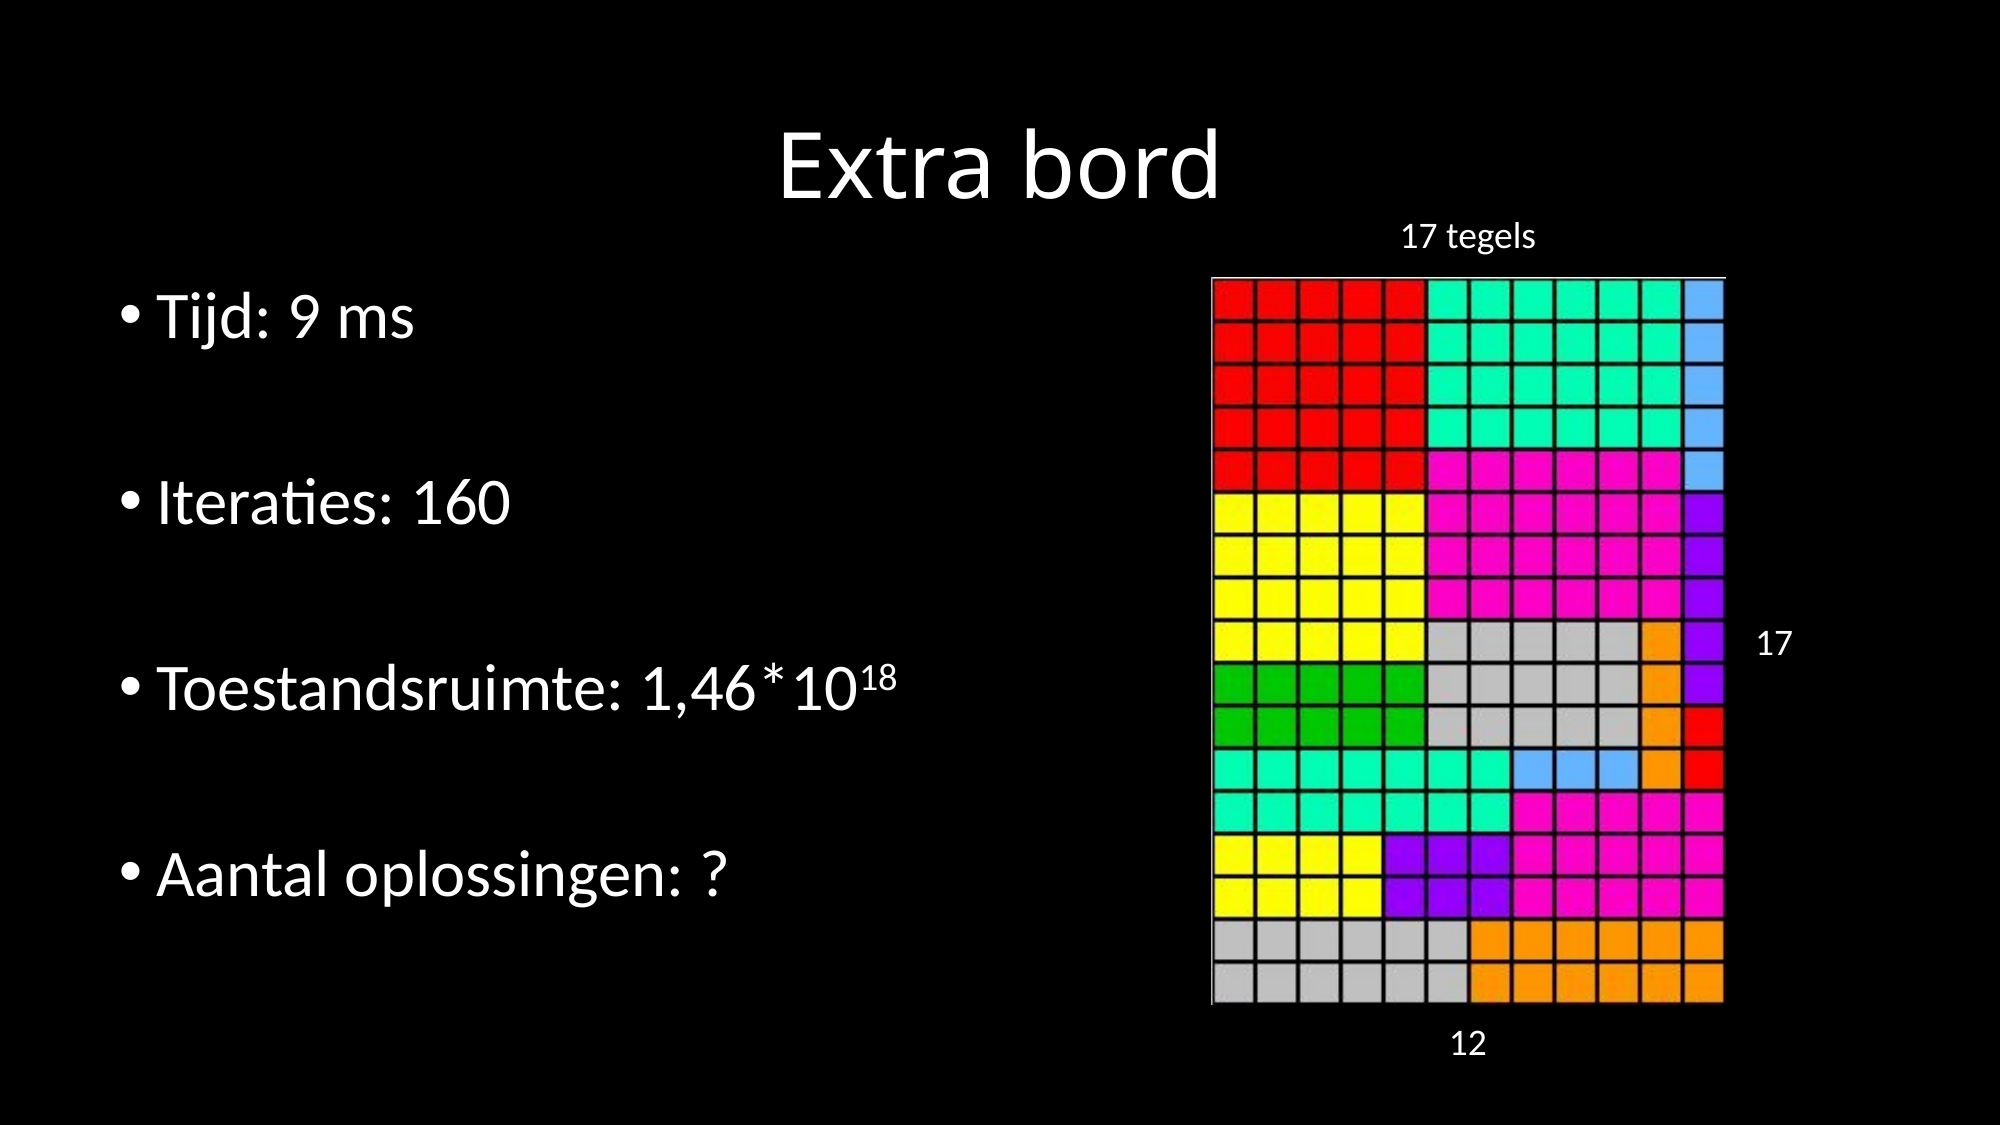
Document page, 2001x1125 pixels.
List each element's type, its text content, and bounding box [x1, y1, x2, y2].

picture [1211, 277, 1726, 1005]
text_box 17 tegels [1384, 203, 1552, 264]
text_box 17 [1740, 610, 1810, 671]
text_box Tijd: 9 ms Iteraties: 160 Toestandsruimte: 1,46*1018 Aantal oplossingen: ? [103, 273, 1002, 991]
text_box 12 [1434, 1010, 1502, 1070]
title Extra bord [137, 59, 1863, 278]
